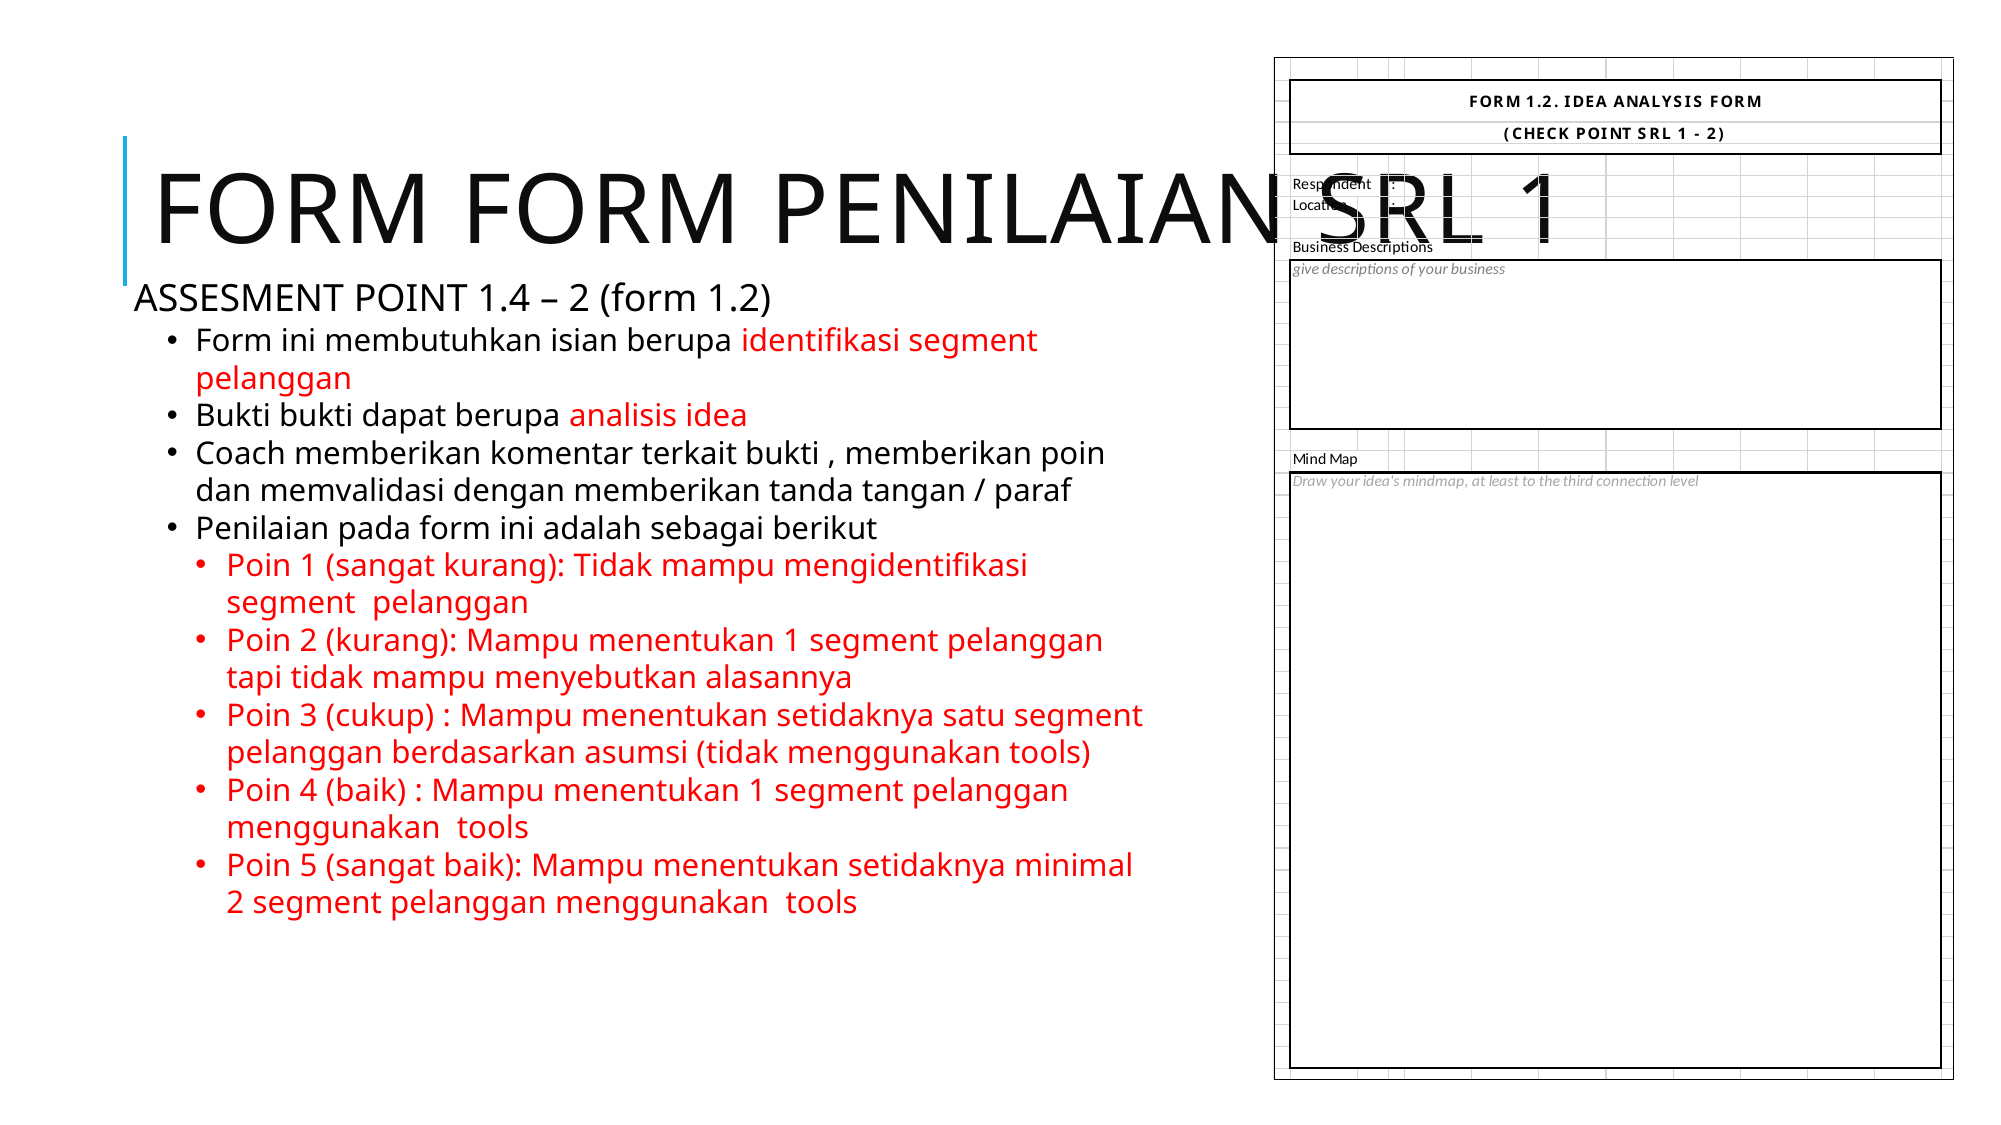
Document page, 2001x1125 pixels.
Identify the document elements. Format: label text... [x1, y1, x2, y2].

text_box Form ini membutuhkan isian berupa identifikasi segment pelanggan Bukti bukti dapat berupa analisis idea Coach memberikan komentar terkait bukti , memberikan poin dan memvalidasi dengan memberikan tanda tangan / paraf Penilaian pada form ini adalah sebagai berikut Poin 1 (sangat kurang): Tidak mampu mengidentifikasi segment pelanggan Poin 2 (kurang): Mampu menentukan 1 segment pelanggan tapi tidak mampu menyebutkan alasannya Poin 3 (cukup) : Mampu menentukan setidaknya satu segment pelanggan berdasarkan asumsi (tidak menggunakan tools) Poin 4 (baik) : Mampu menentukan 1 segment pelanggan menggunakan tools Poin 5 (sangat baik): Mampu menentukan setidaknya minimal 2 segment pelanggan menggunakan tools [152, 313, 1167, 928]
text_box ASSESMENT POINT 1.4 – 2 (form 1.2) [119, 267, 797, 327]
title Form form Penilaian SRL 1 [137, 161, 1266, 270]
picture [1273, 57, 1956, 1081]
